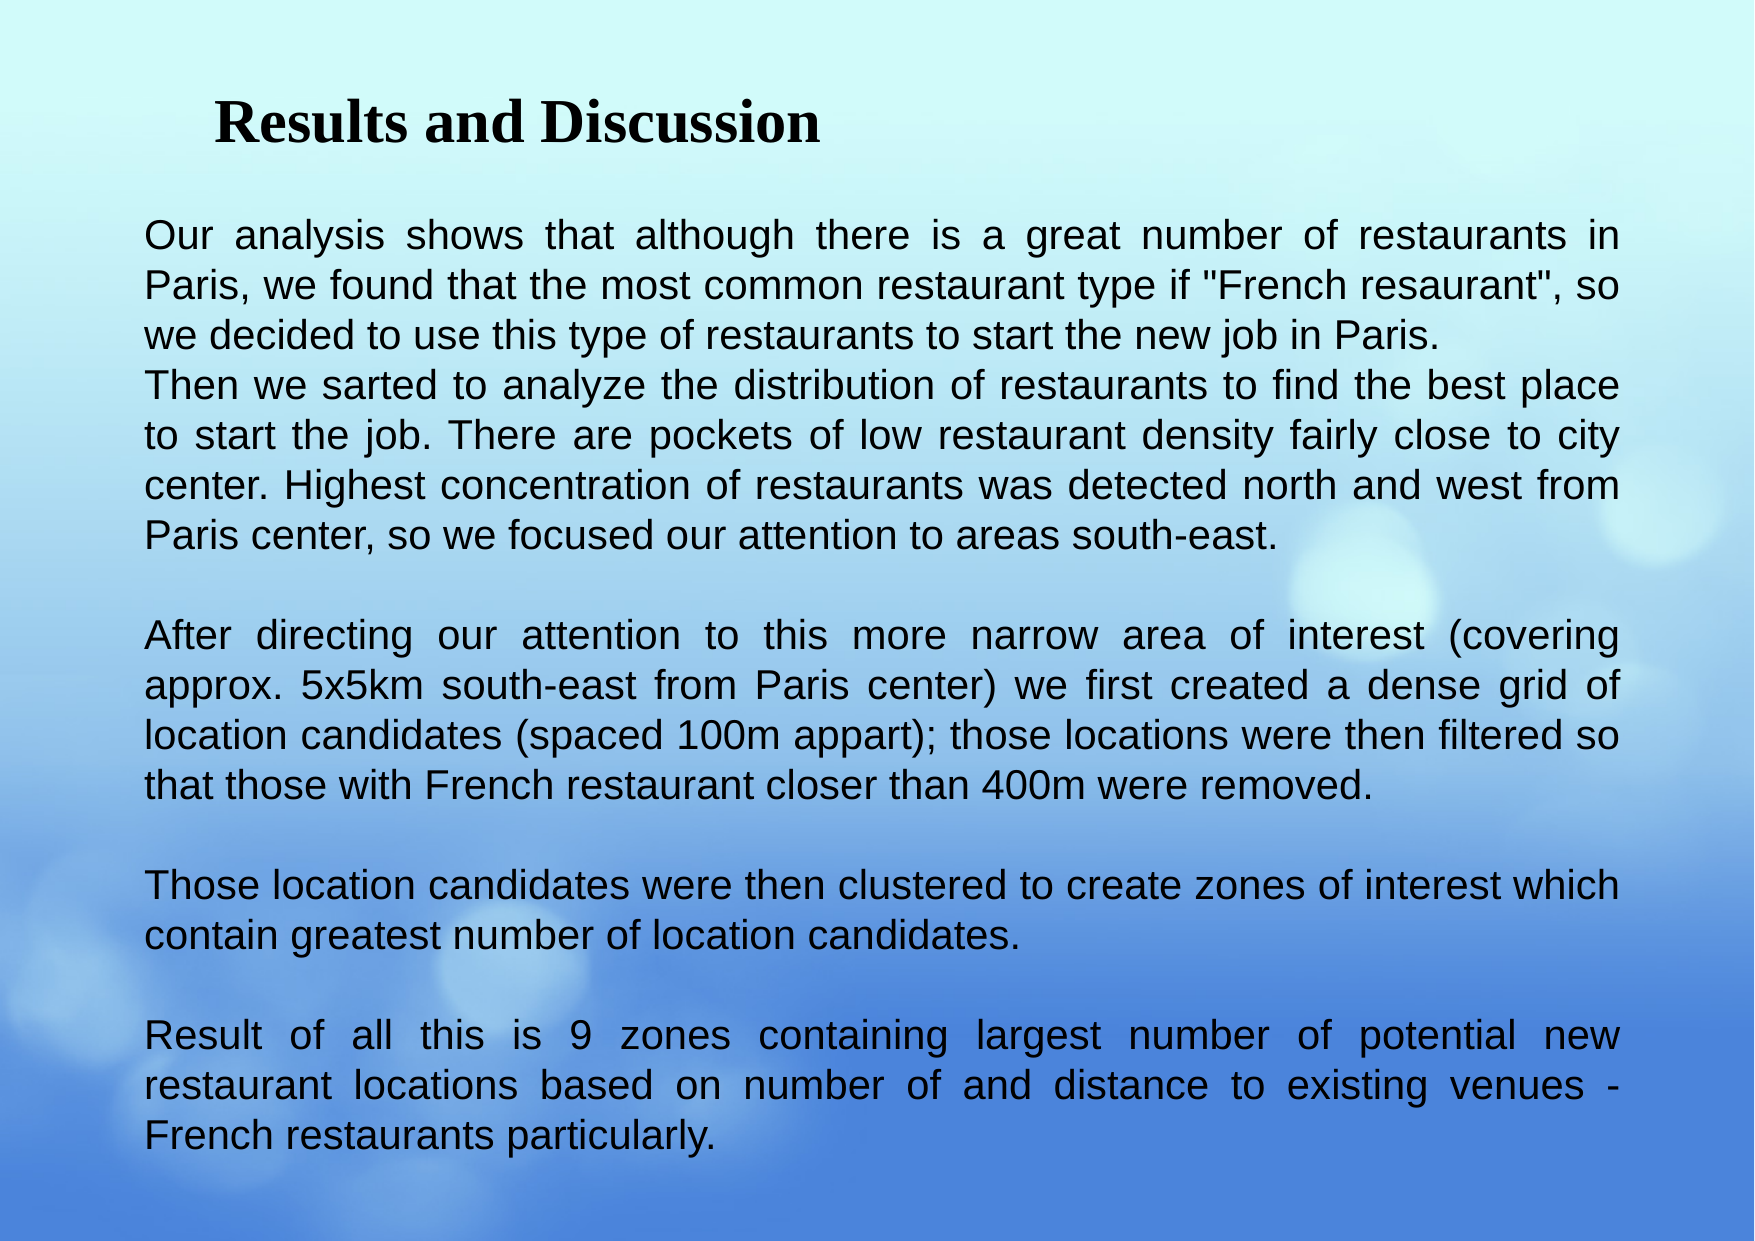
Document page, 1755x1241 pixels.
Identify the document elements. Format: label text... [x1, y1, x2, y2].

picture [0, 0, 1755, 1241]
subtitle Our analysis shows that although there is a great number of restaurants in Paris, we found that the most common restaurant type if "French resaurant", so we decided to use this type of restaurants to start the new job in Paris. Then we sarted to analyze the distribution of restaurants to find the best place to start the job. There are pockets of low restaurant density fairly close to city center. Highest concentration of restaurants was detected north and west from Paris center, so we focused our attention to areas south-east. After directing our attention to this more narrow area of interest (covering approx. 5x5km south-east from Paris center) we first created a dense grid of location candidates (spaced 100m appart); those locations were then filtered so that those with French restaurant closer than 400m were removed. Those location candidates were then clustered to create zones of interest which contain greatest number of location candidates. Result of all this is 9 zones containing largest number of potential new restaurant locations based on number of and distance to existing venues - French restaurants particularly. [129, 200, 1637, 1166]
title Results and Discussion [200, 70, 1472, 165]
